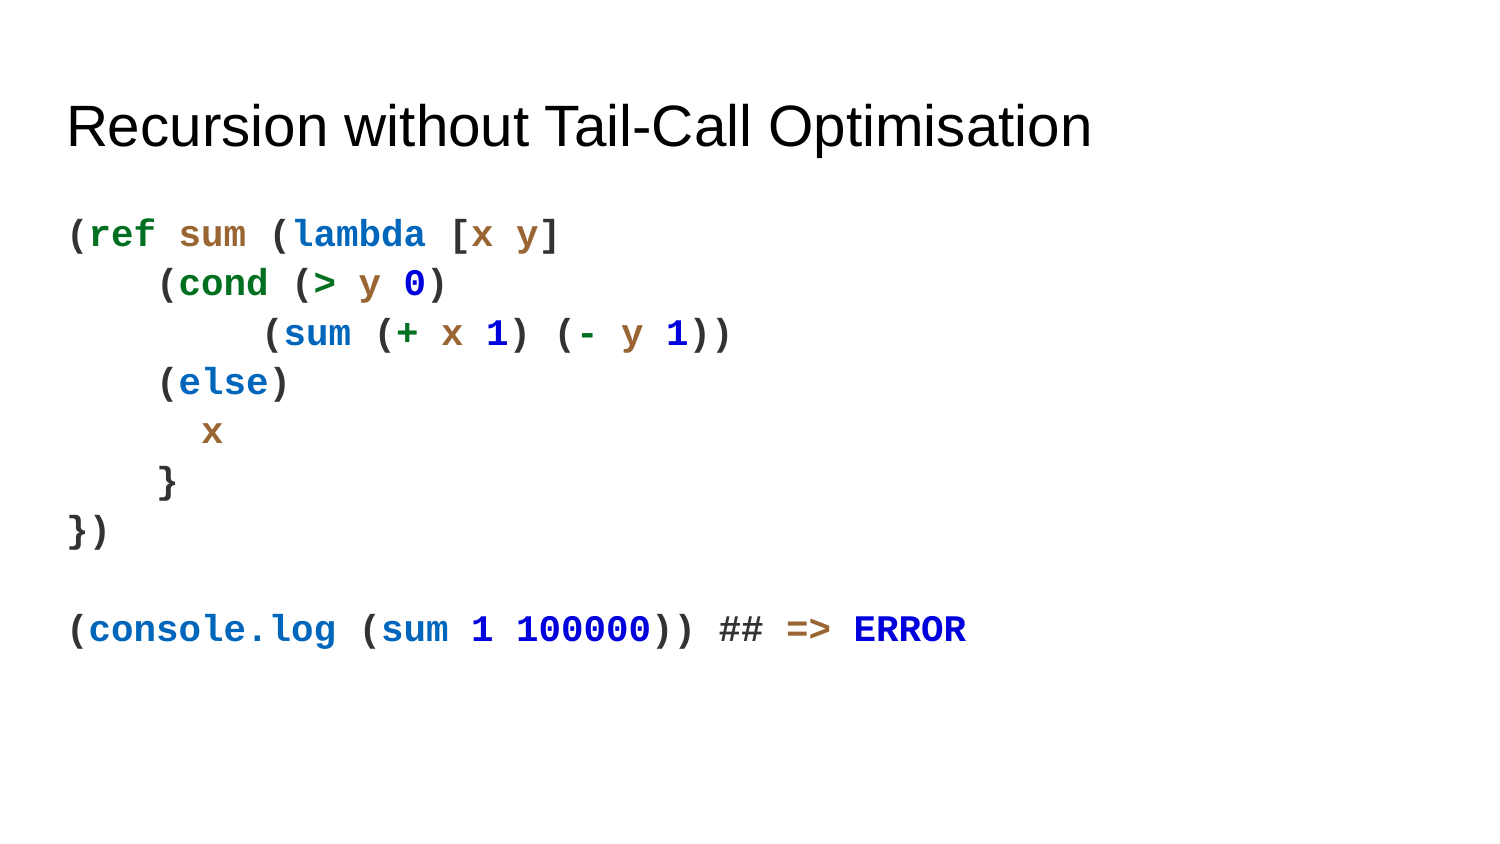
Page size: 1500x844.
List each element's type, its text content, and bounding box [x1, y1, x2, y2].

list (ref sum (lambda [x y] (cond (> y 0) (sum (+ x 1) (- y 1)) (else) x } }) (console.log (sum 1 100000)) ## => ERROR [51, 189, 1449, 750]
title Recursion without Tail-Call Optimisation [51, 72, 1449, 167]
